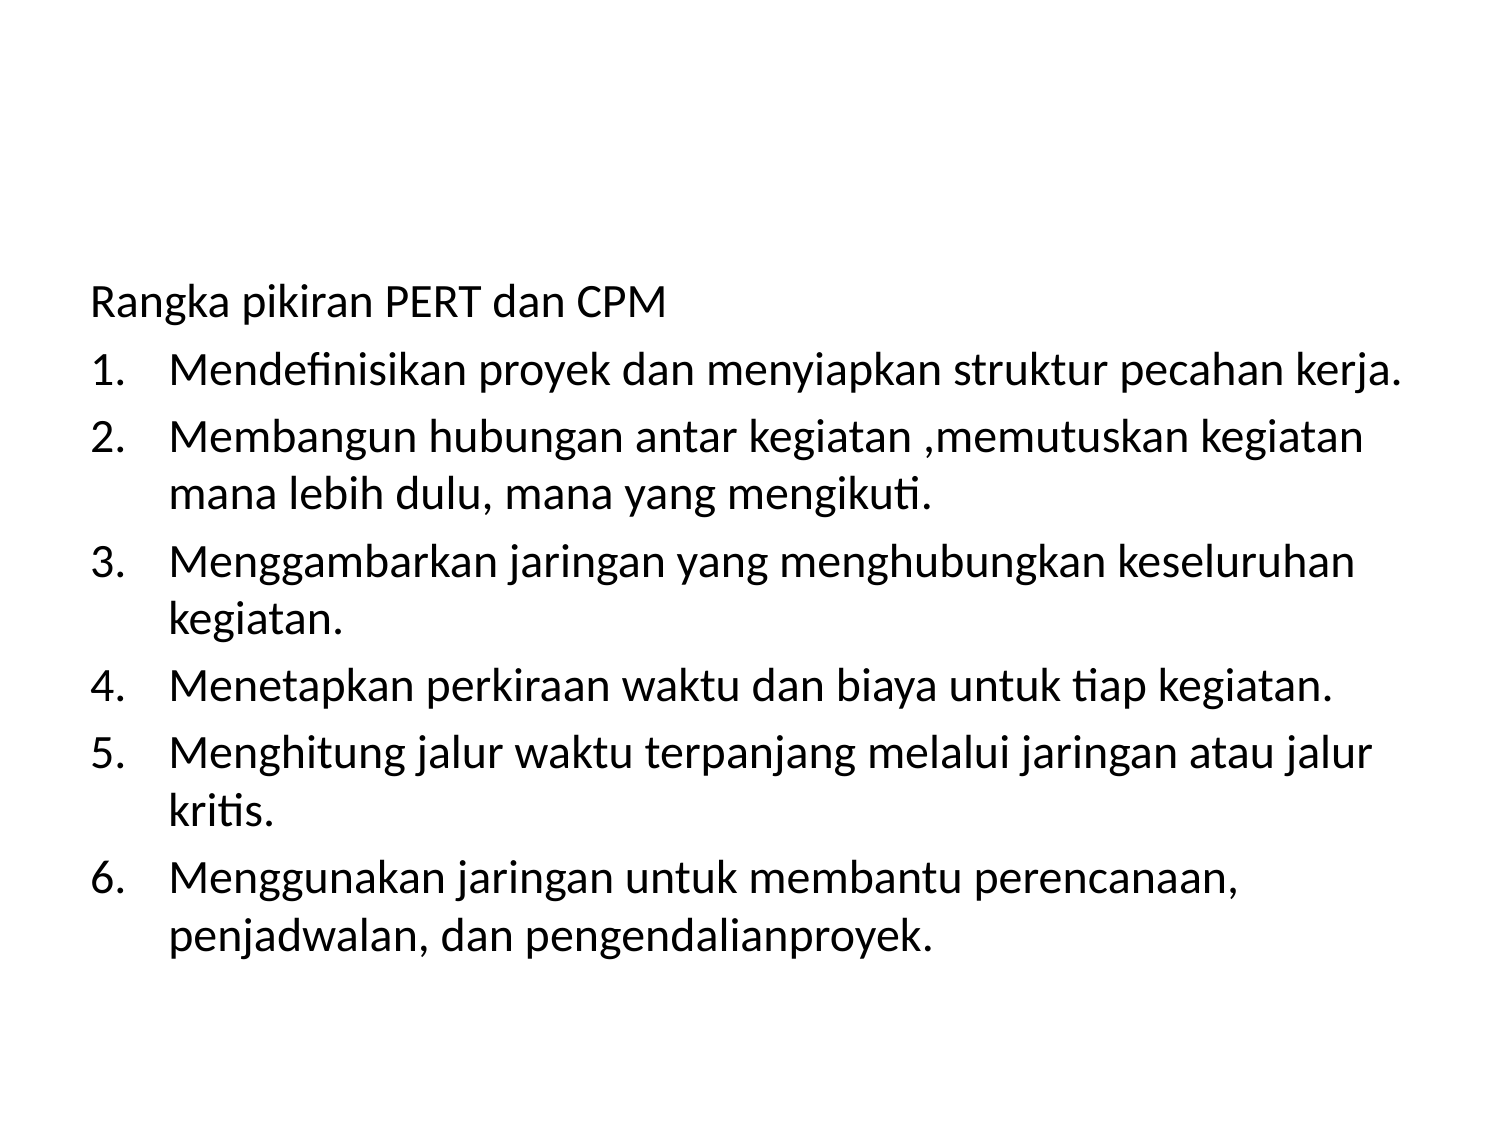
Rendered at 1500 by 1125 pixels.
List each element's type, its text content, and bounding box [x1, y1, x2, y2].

list Rangka pikiran PERT dan CPM Mendefinisikan proyek dan menyiapkan struktur pecahan kerja. Membangun hubungan antar kegiatan ,memutuskan kegiatan mana lebih dulu, mana yang mengikuti. Menggambarkan jaringan yang menghubungkan keseluruhan kegiatan. Menetapkan perkiraan waktu dan biaya untuk tiap kegiatan. Menghitung jalur waktu terpanjang melalui jaringan atau jalur kritis. Menggunakan jaringan untuk membantu perencanaan, penjadwalan, dan pengendalianproyek. [75, 262, 1425, 1005]
